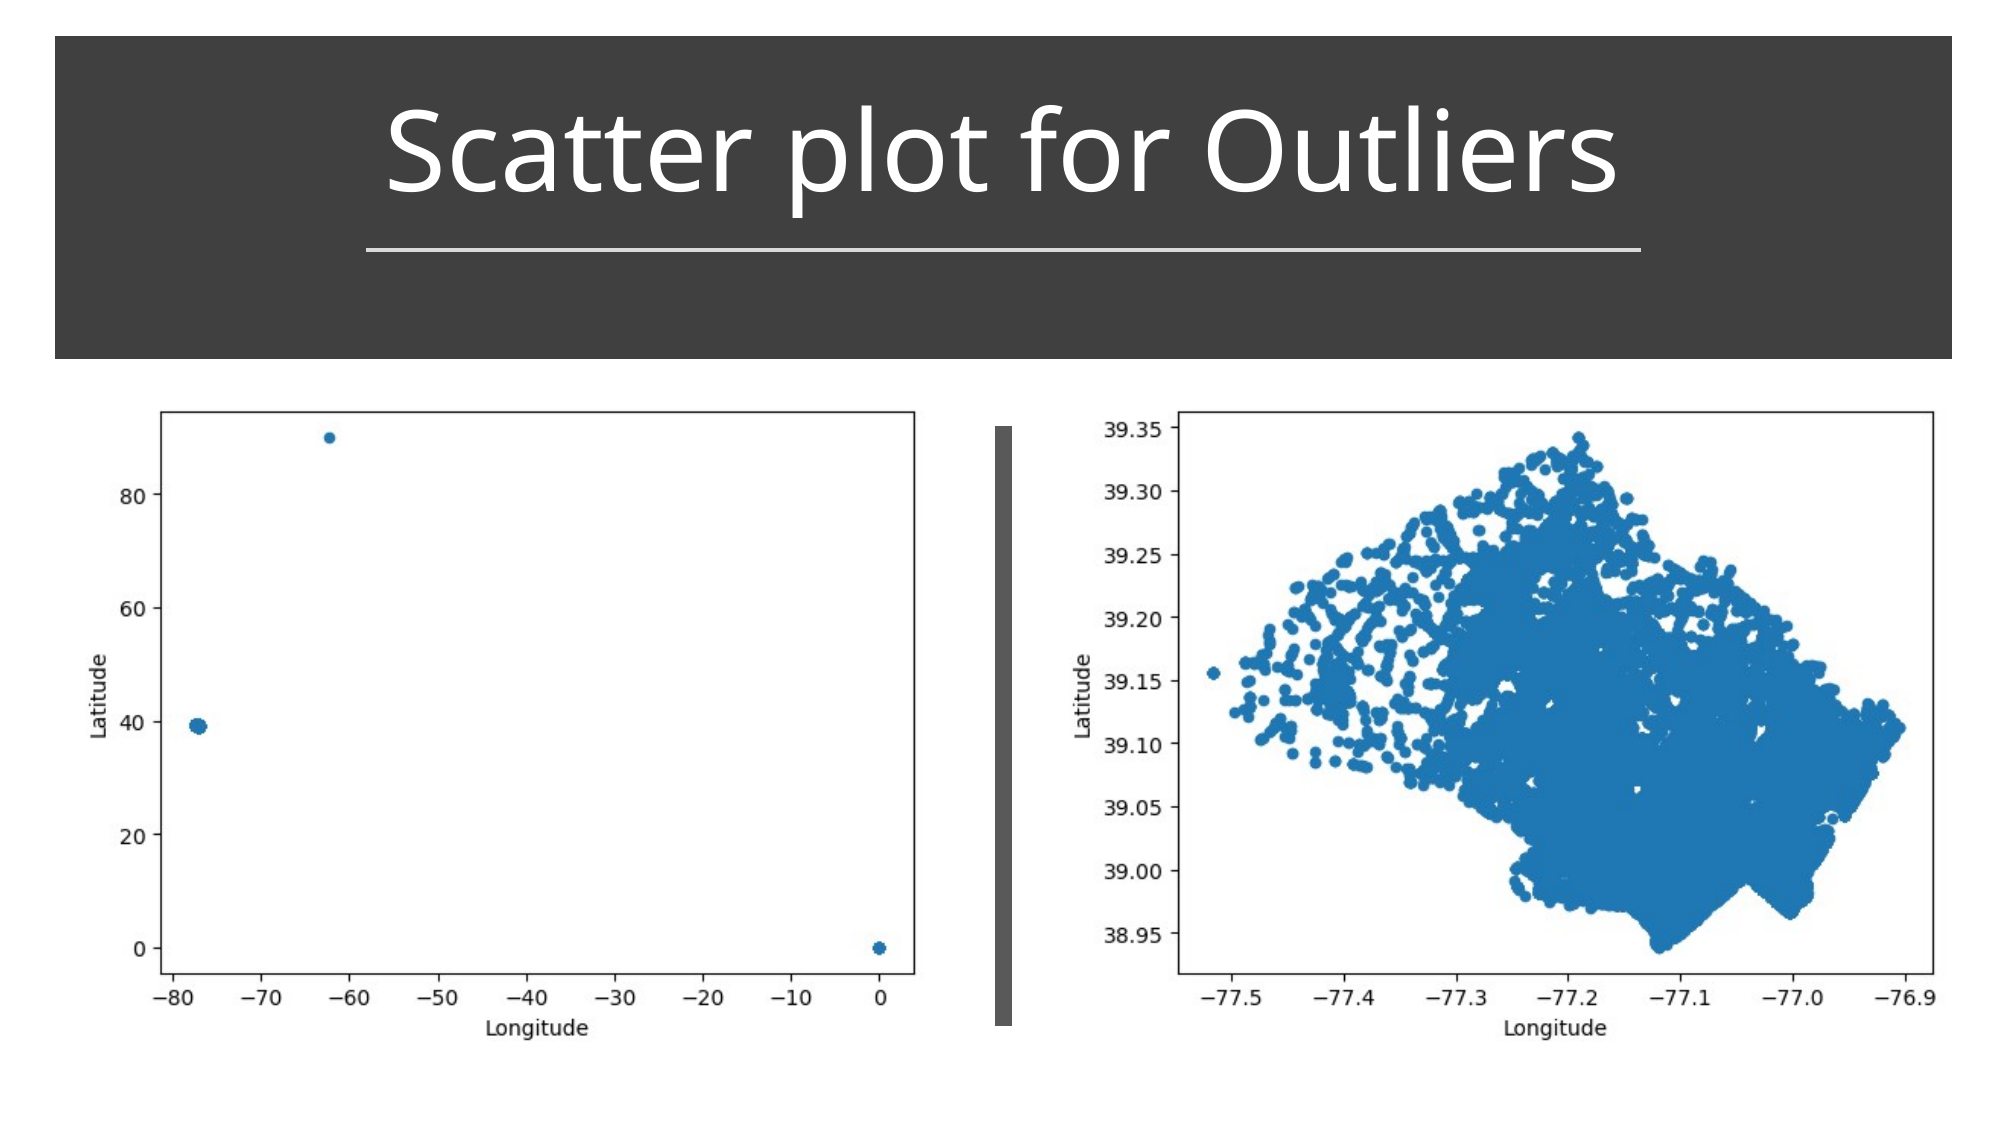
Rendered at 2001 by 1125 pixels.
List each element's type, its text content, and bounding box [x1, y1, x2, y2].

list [74, 398, 929, 1054]
text_box [64, 45, 1942, 350]
title Scatter plot for Outliers [89, 71, 1917, 224]
picture [1058, 398, 1951, 1054]
